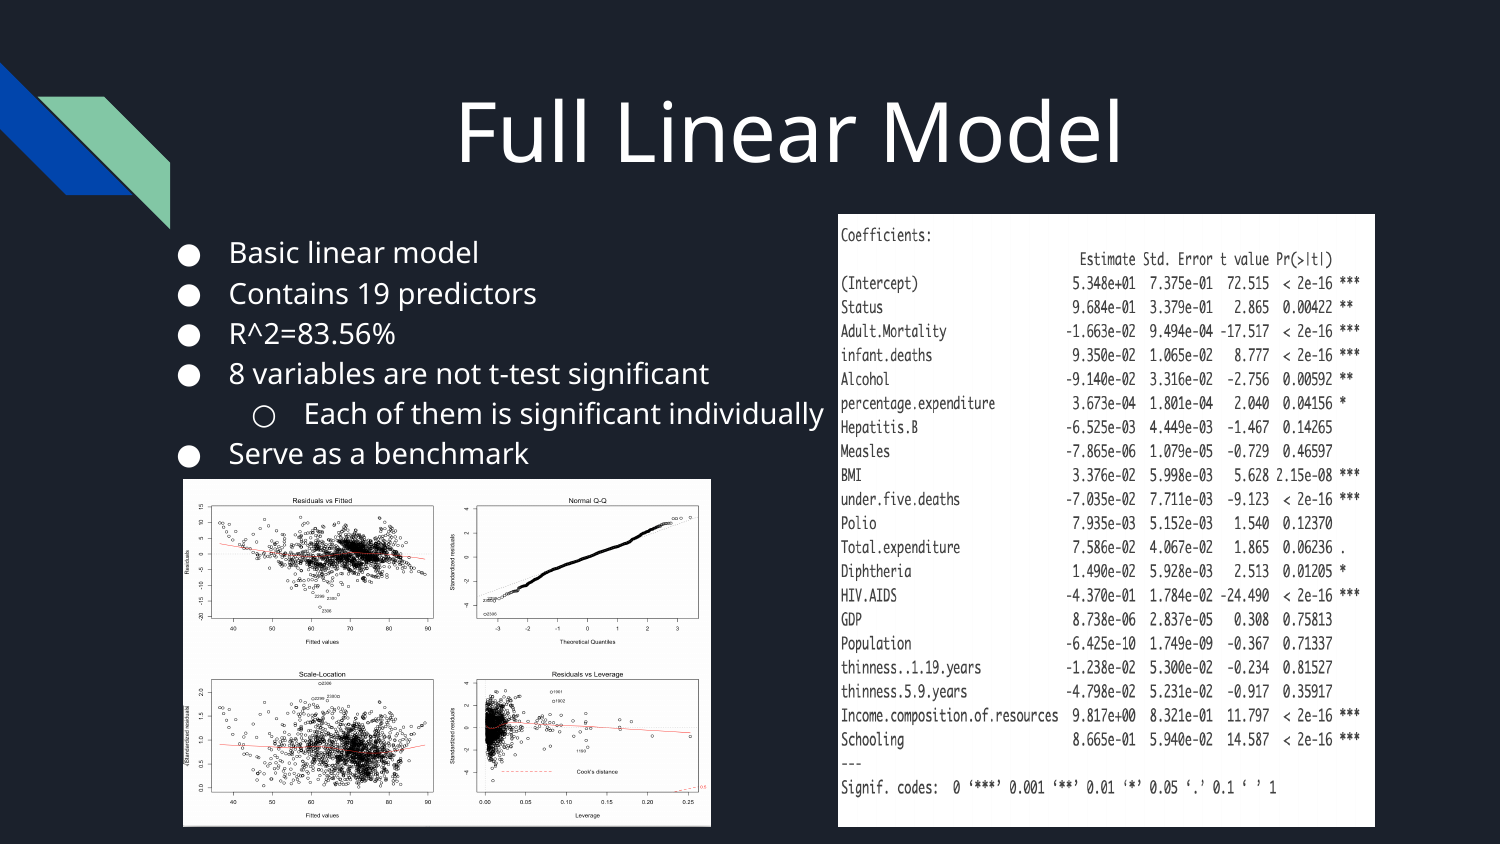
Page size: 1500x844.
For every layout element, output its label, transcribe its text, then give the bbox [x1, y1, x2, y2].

picture [838, 214, 1376, 827]
list Basic linear model Contains 19 predictors R^2=83.56% 8 variables are not t-test significant Each of them is significant individually Serve as a benchmark [138, 214, 836, 700]
title Full Linear Model [212, 64, 1368, 214]
picture [183, 479, 711, 827]
